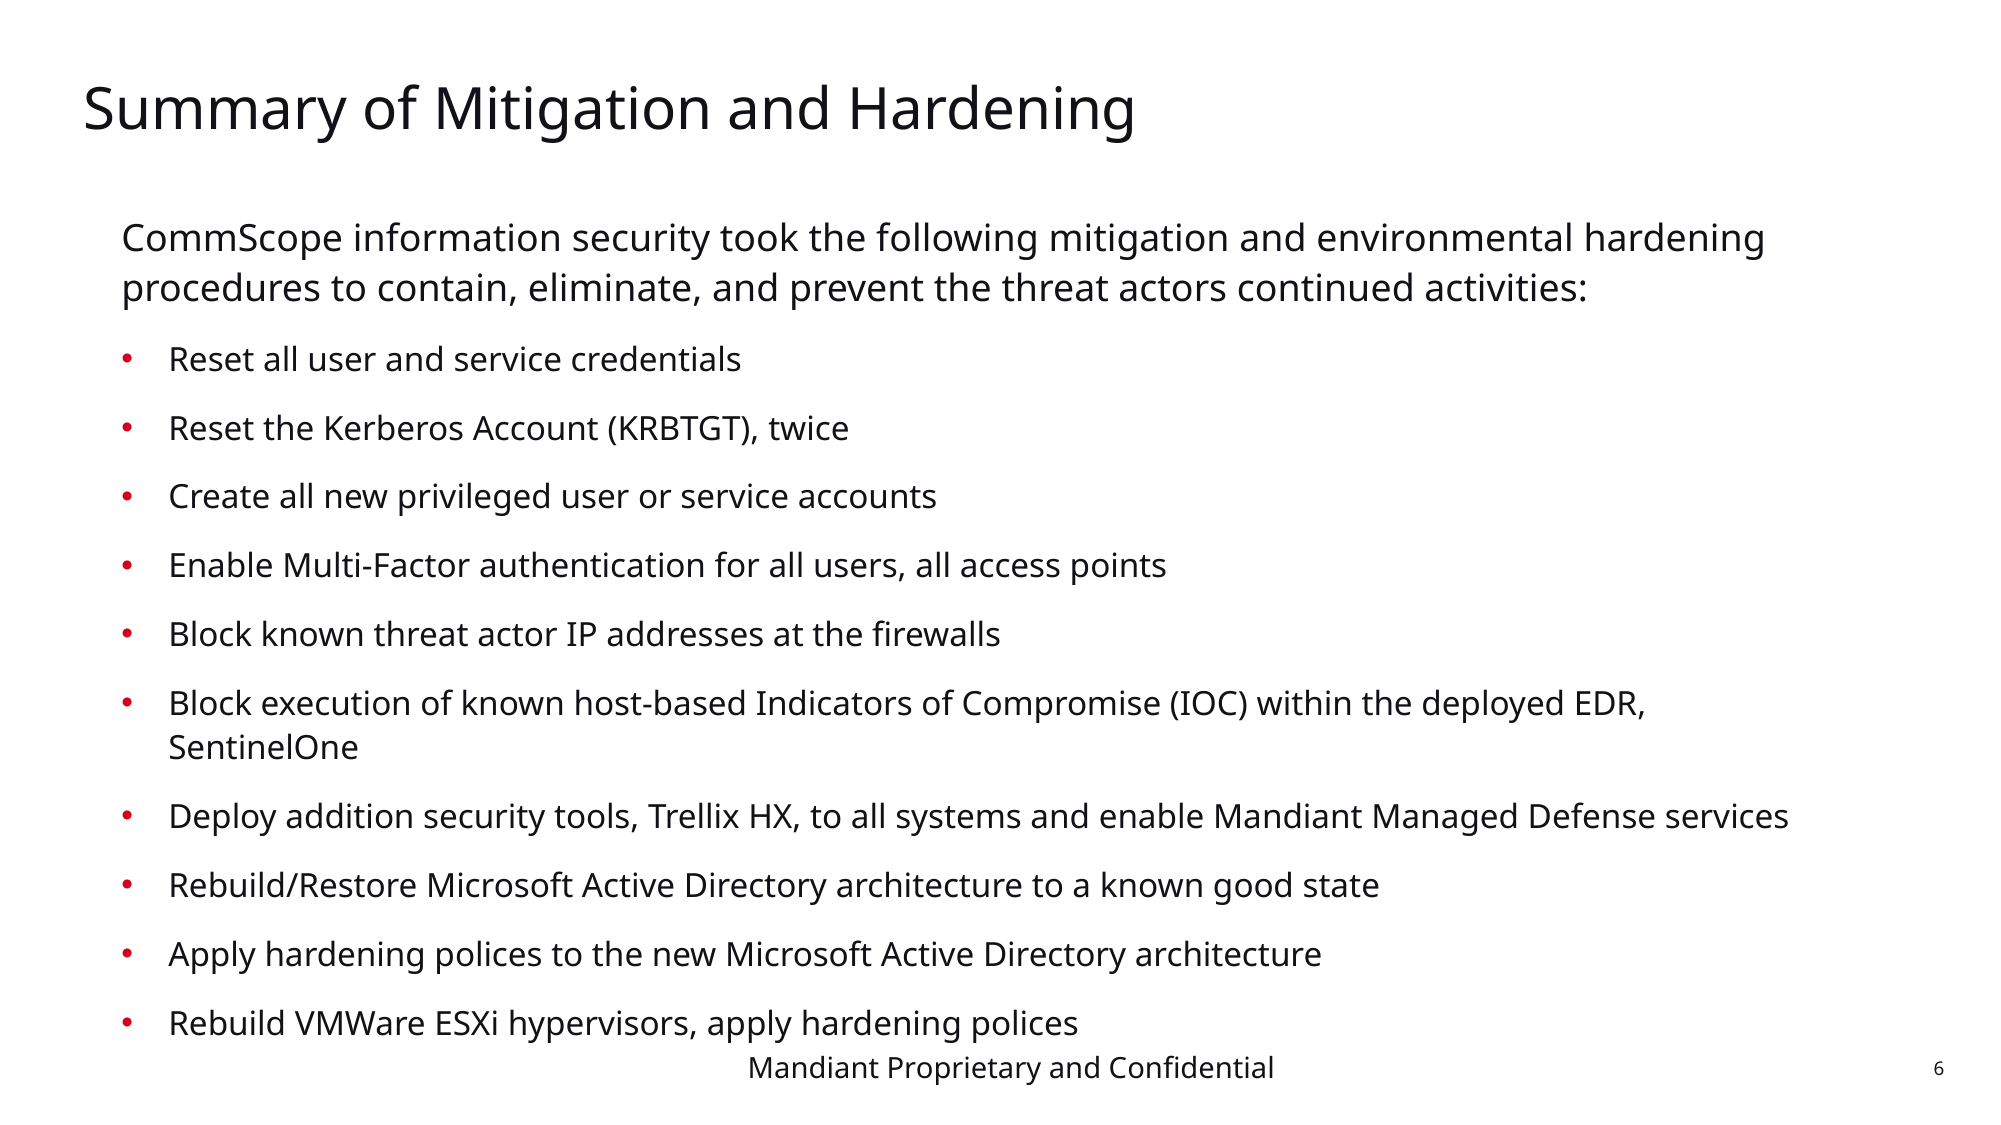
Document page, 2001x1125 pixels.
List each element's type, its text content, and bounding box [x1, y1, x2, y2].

title Summary of Mitigation and Hardening [83, 80, 1882, 151]
slide_number 6 [1882, 1039, 1960, 1100]
text_box CommScope information security took the following mitigation and environmental hardening procedures to contain, eliminate, and prevent the threat actors continued activities: Reset all user and service credentials Reset the Kerberos Account (KRBTGT), twice Create all new privileged user or service accounts Enable Multi-Factor authentication for all users, all access points Block known threat actor IP addresses at the firewalls Block execution of known host-based Indicators of Compromise (IOC) within the deployed EDR, SentinelOne Deploy addition security tools, Trellix HX, to all systems and enable Mandiant Managed Defense services Rebuild/Restore Microsoft Active Directory architecture to a known good state Apply hardening polices to the new Microsoft Active Directory architecture Rebuild VMWare ESXi hypervisors, apply hardening polices [106, 202, 1814, 1102]
text_box Mandiant Proprietary and Confidential [732, 1045, 1291, 1092]
